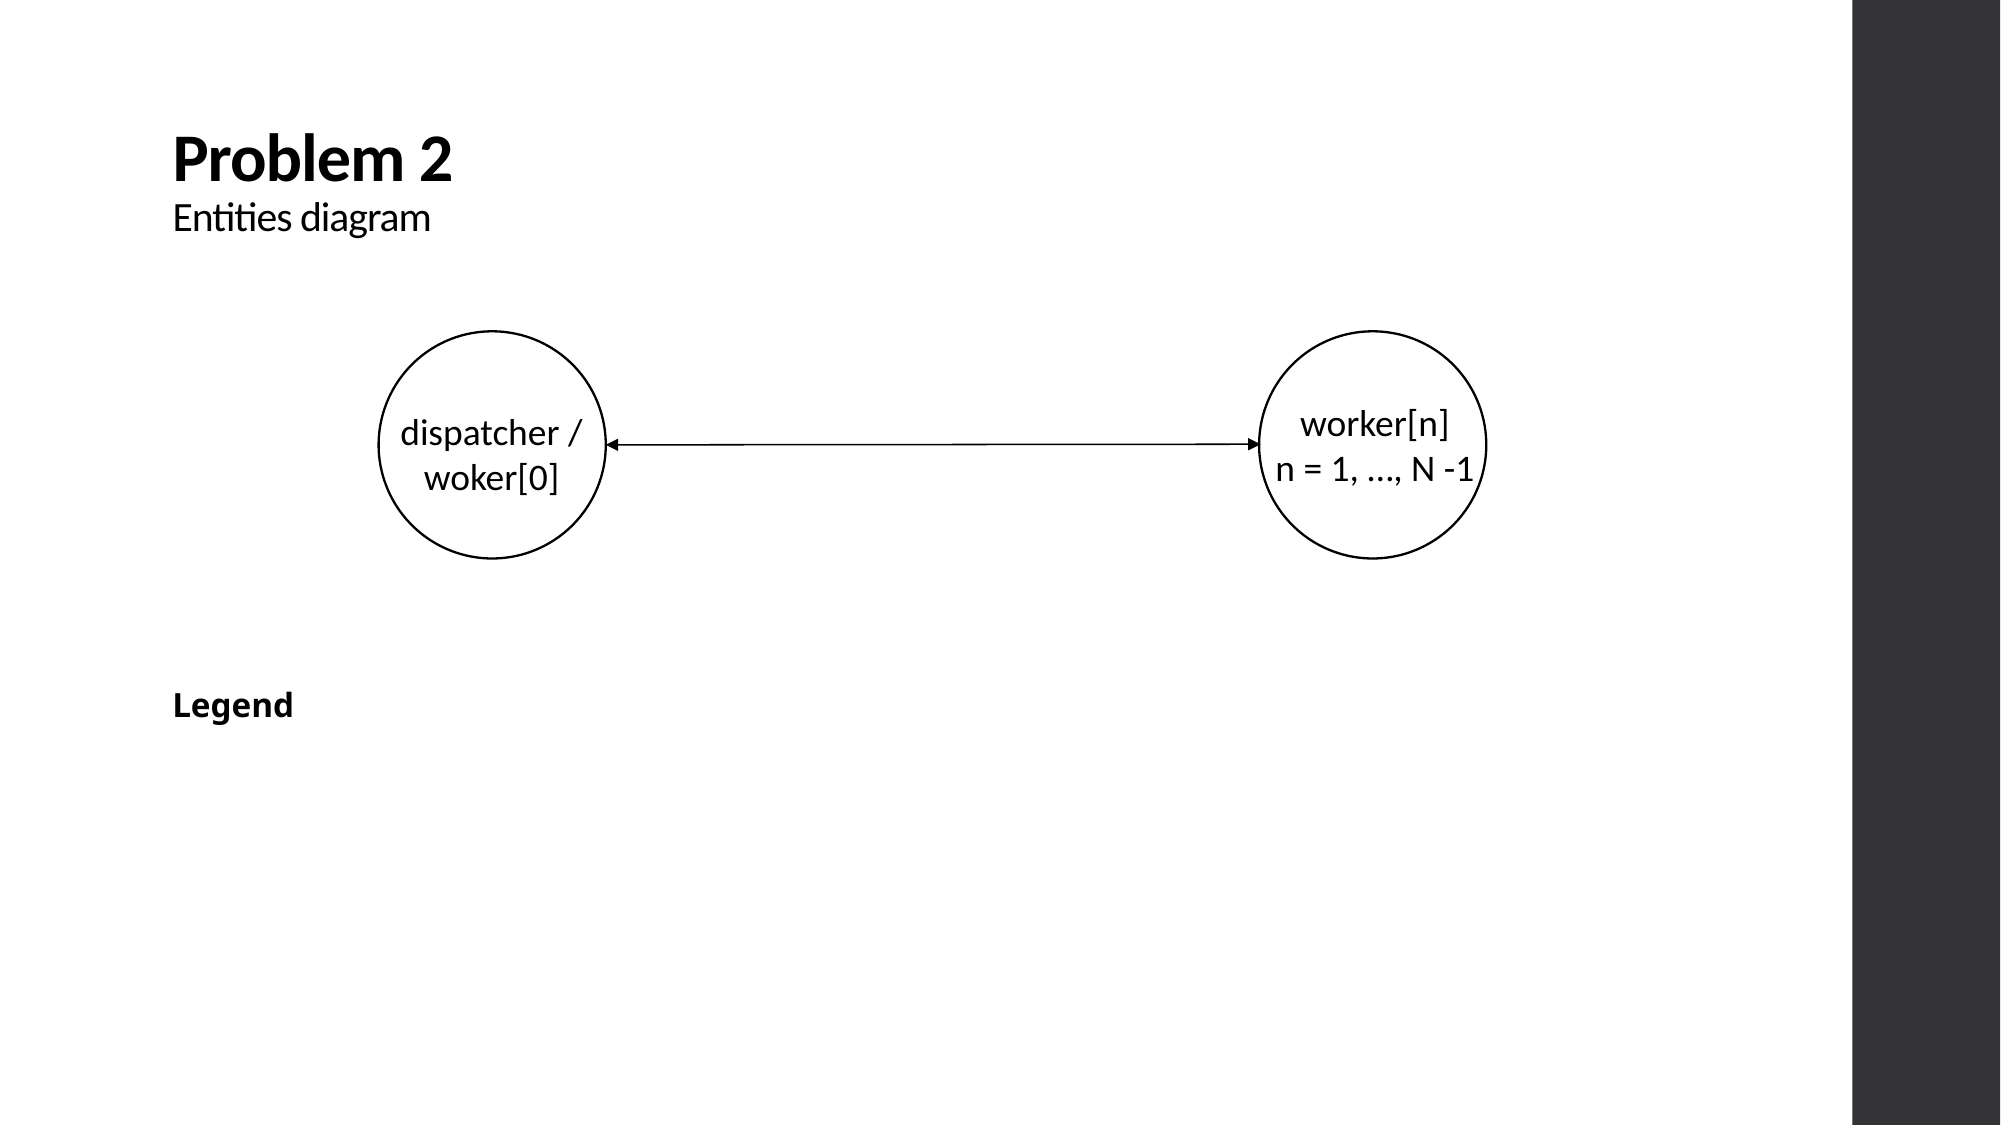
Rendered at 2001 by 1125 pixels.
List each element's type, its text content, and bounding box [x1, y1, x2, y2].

text_box [1270, 497, 1475, 560]
text_box Problem 2 Entities diagram [157, 114, 1733, 249]
text_box dispatcher / woker[0] [385, 400, 598, 506]
text_box [1271, 330, 1475, 391]
text_box Legend [157, 676, 397, 732]
text_box worker[n] n = 1, …, N -1 [1260, 391, 1490, 497]
text_box [395, 506, 590, 560]
text_box [386, 330, 607, 490]
text_box [377, 403, 385, 486]
